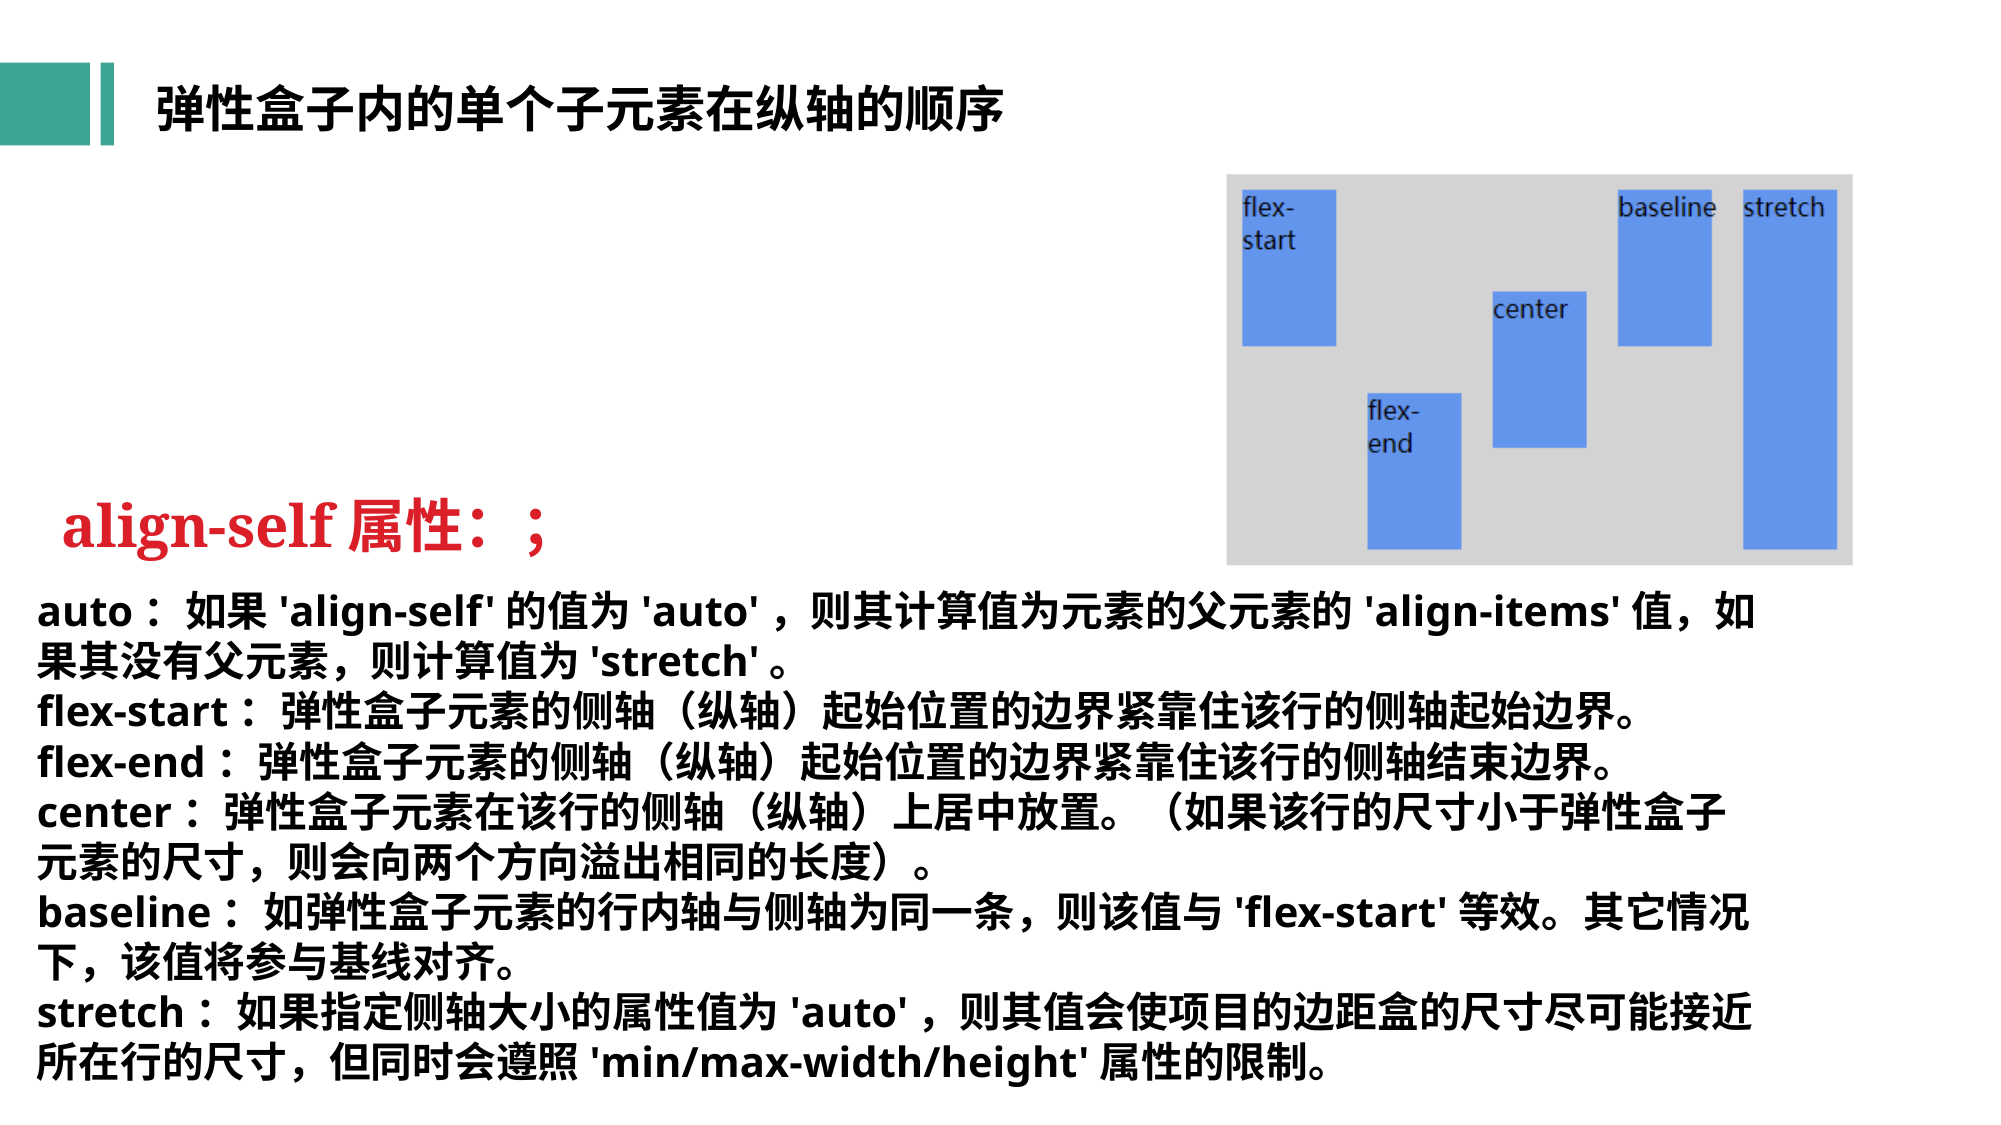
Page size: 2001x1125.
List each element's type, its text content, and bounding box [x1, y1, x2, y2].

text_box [0, 62, 114, 146]
text_box 弹性盒子内的单个子元素在纵轴的顺序 [140, 69, 1049, 145]
text_box align-self属性：； [47, 482, 595, 567]
text_box auto：如果'align-self'的值为'auto'，则其计算值为元素的父元素的'align-items'值，如果其没有父元素，则计算值为'stretch'。 flex-start：弹性盒子元素的侧轴（纵轴）起始位置的边界紧靠住该行的侧轴起始边界。 flex-end：弹性盒子元素的侧轴（纵轴）起始位置的边界紧靠住该行的侧轴结束边界。 center：弹性盒子元素在该行的侧轴（纵轴）上居中放置。（如果该行的尺寸小于弹性盒子元素的尺寸，则会向两个方向溢出相同的长度）。 baseline：如弹性盒子元素的行内轴与侧轴为同一条，则该值与'flex-start'等效。其它情况下，该值将参与基线对齐。 stretch：如果指定侧轴大小的属性值为'auto'，则其值会使项目的边距盒的尺寸尽可能接近所在行的尺寸，但同时会遵照'min/max-width/height'属性的限制。 [22, 577, 1777, 1093]
picture [1216, 151, 1864, 578]
